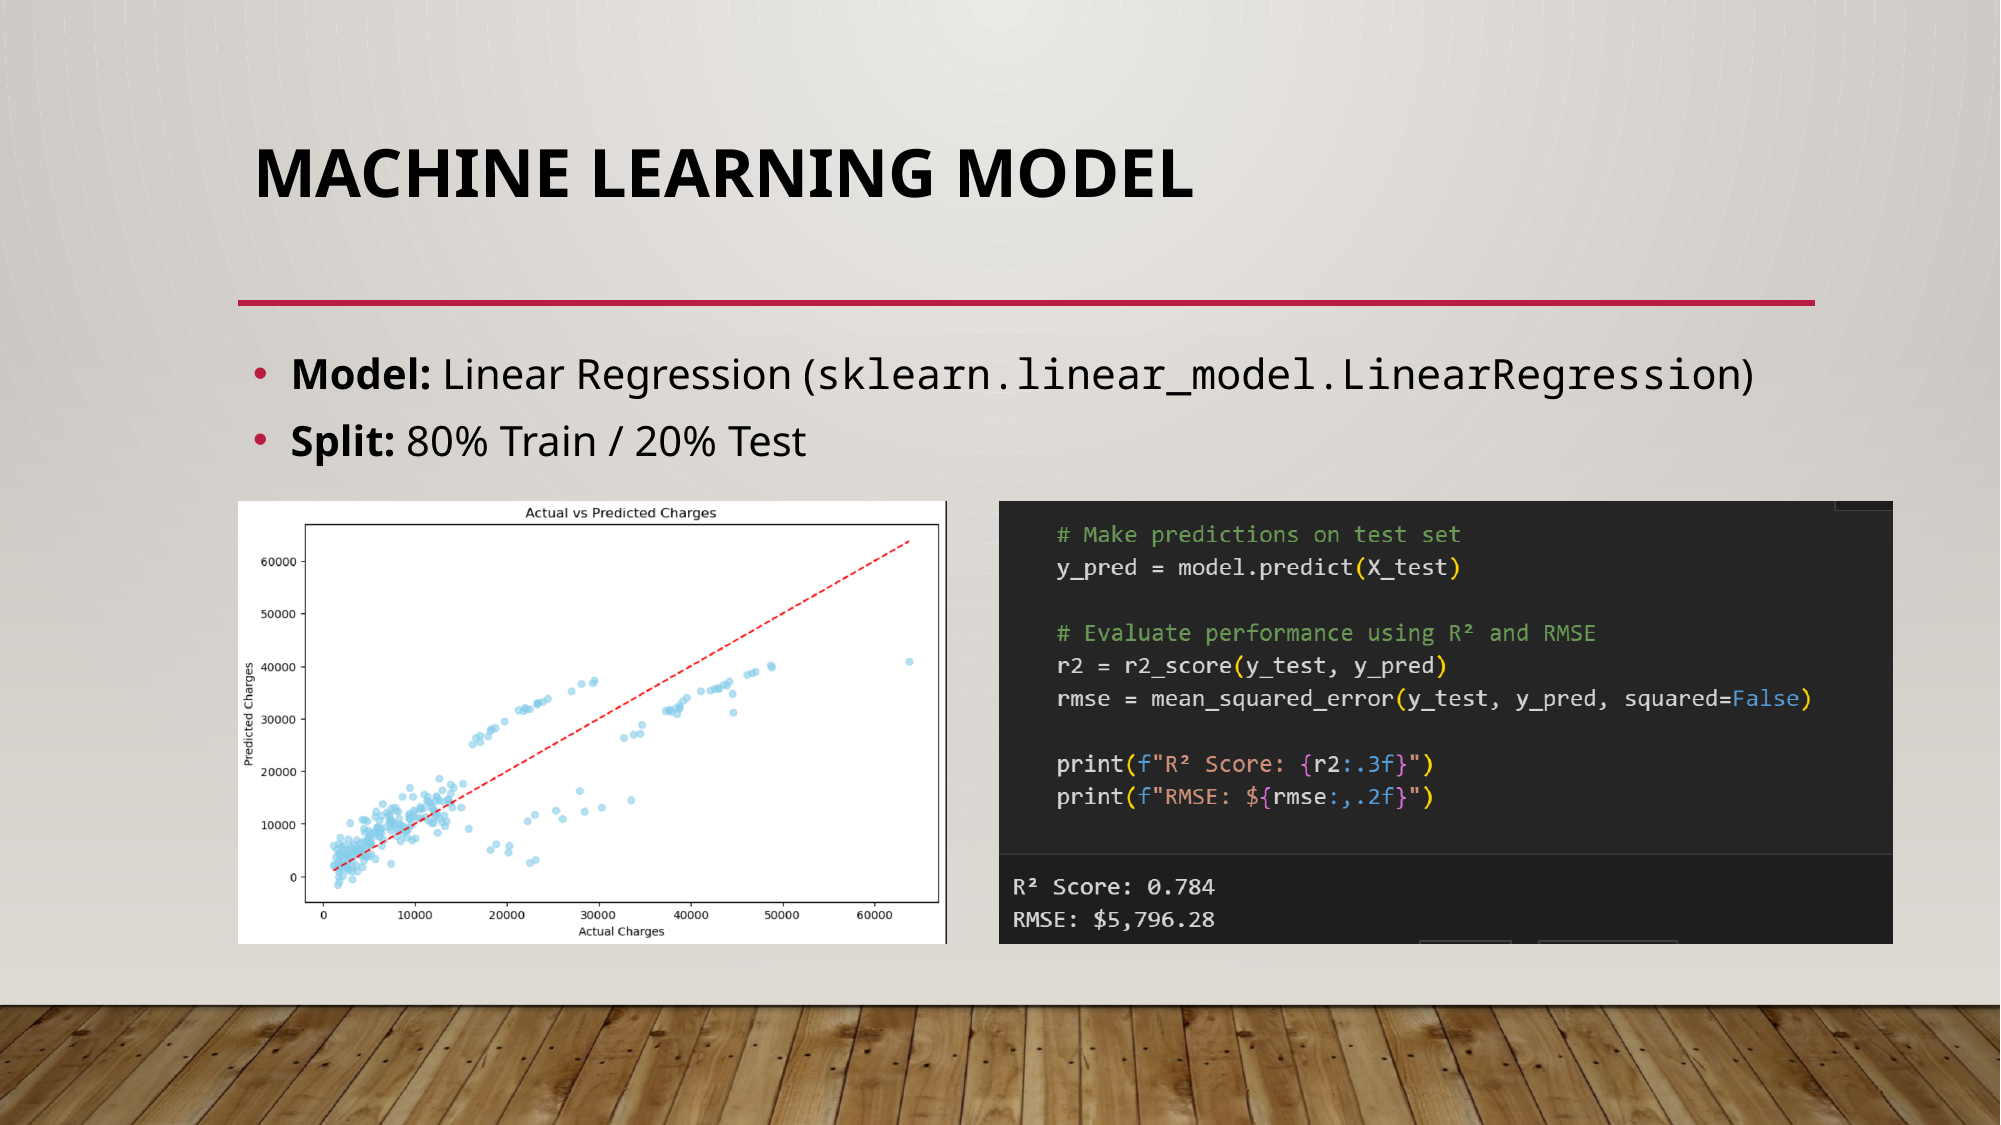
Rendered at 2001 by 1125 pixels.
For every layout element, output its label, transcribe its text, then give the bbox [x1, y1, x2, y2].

picture [237, 501, 947, 944]
picture [999, 501, 1893, 944]
picture [0, 1005, 2000, 1125]
title Machine Learning model [238, 131, 1814, 305]
list Model: Linear Regression (sklearn.linear_model.LinearRegression) Split: 80% Train / 20% Test [238, 330, 1814, 897]
